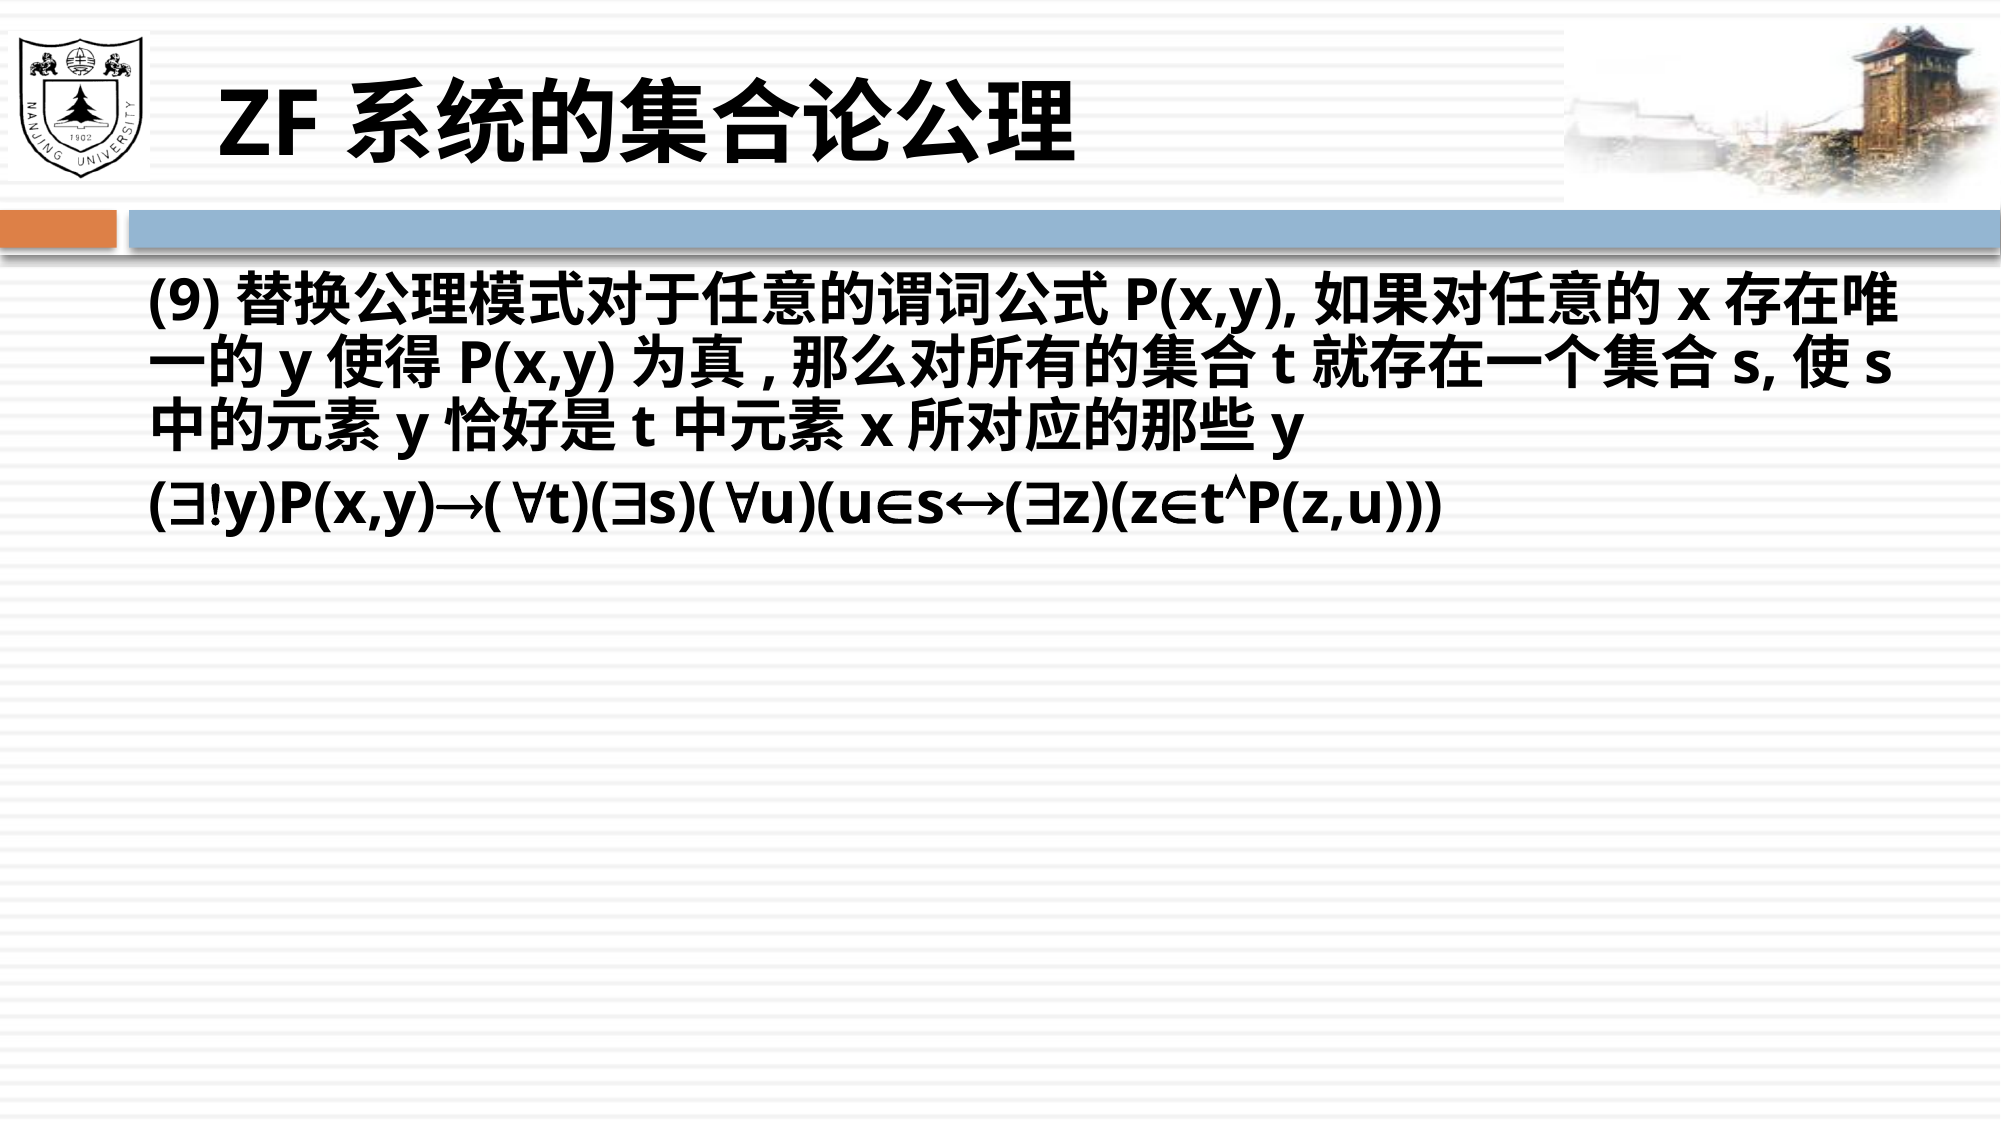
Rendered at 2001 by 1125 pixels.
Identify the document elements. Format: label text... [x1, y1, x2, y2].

title ZF系统的集合论公理 [203, 37, 1804, 200]
picture [0, 0, 2001, 1125]
